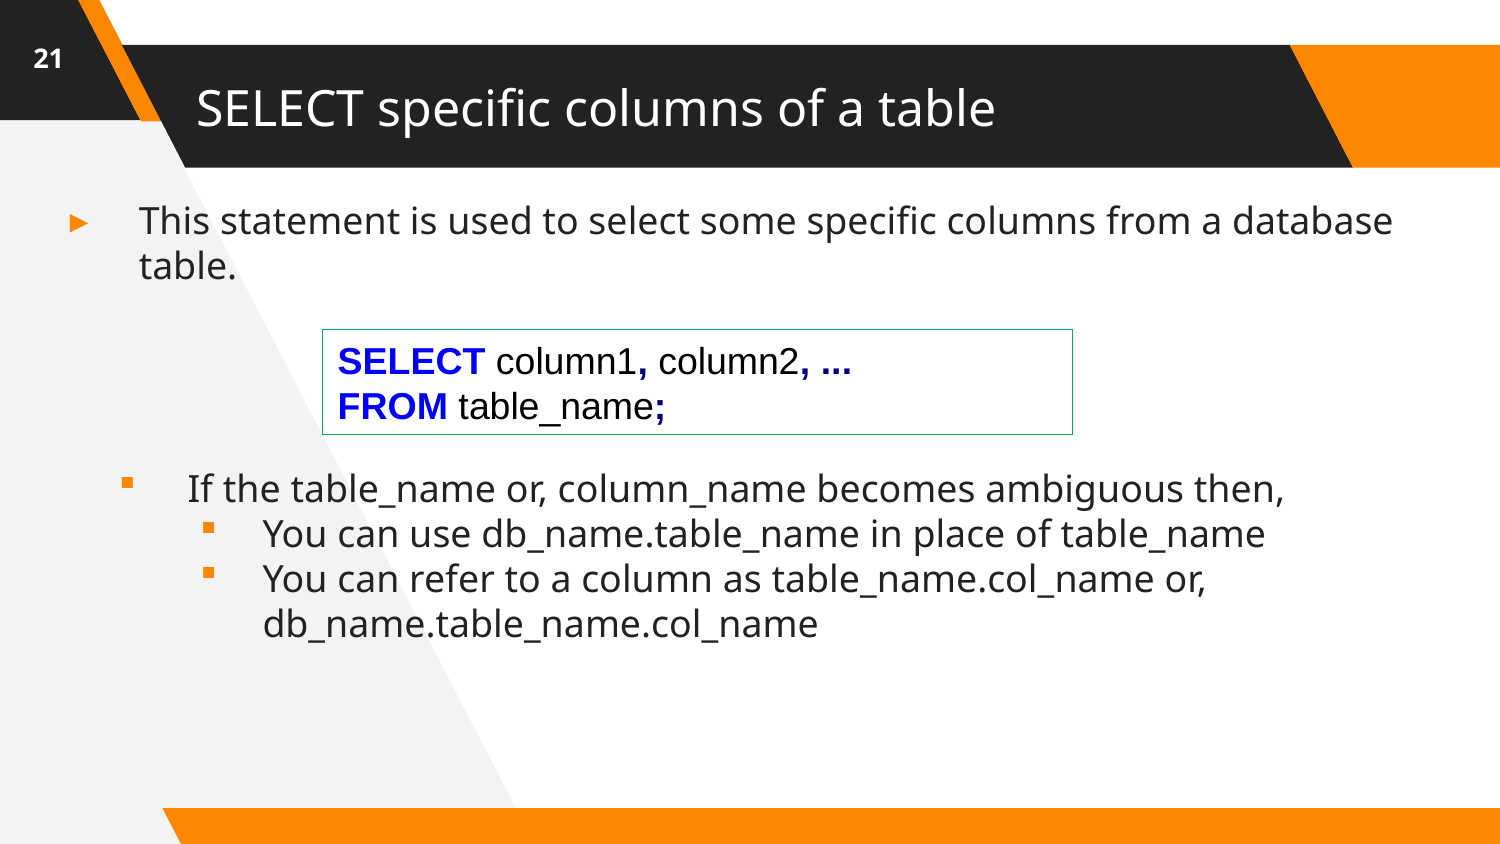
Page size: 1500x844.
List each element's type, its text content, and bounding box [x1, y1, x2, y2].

slide_number 21 [0, 0, 98, 121]
text_box SELECT column1, column2, ... FROM table_name; [322, 329, 1073, 435]
list This statement is used to select some specific columns from a database table. [48, 181, 1416, 316]
text_box If the table_name or, column_name becomes ambiguous then, You can use db_name.table_name in place of table_name You can refer to a column as table_name.col_name or, db_name.table_name.col_name [97, 449, 1416, 749]
title SELECT specific columns of a table [181, 45, 1285, 169]
